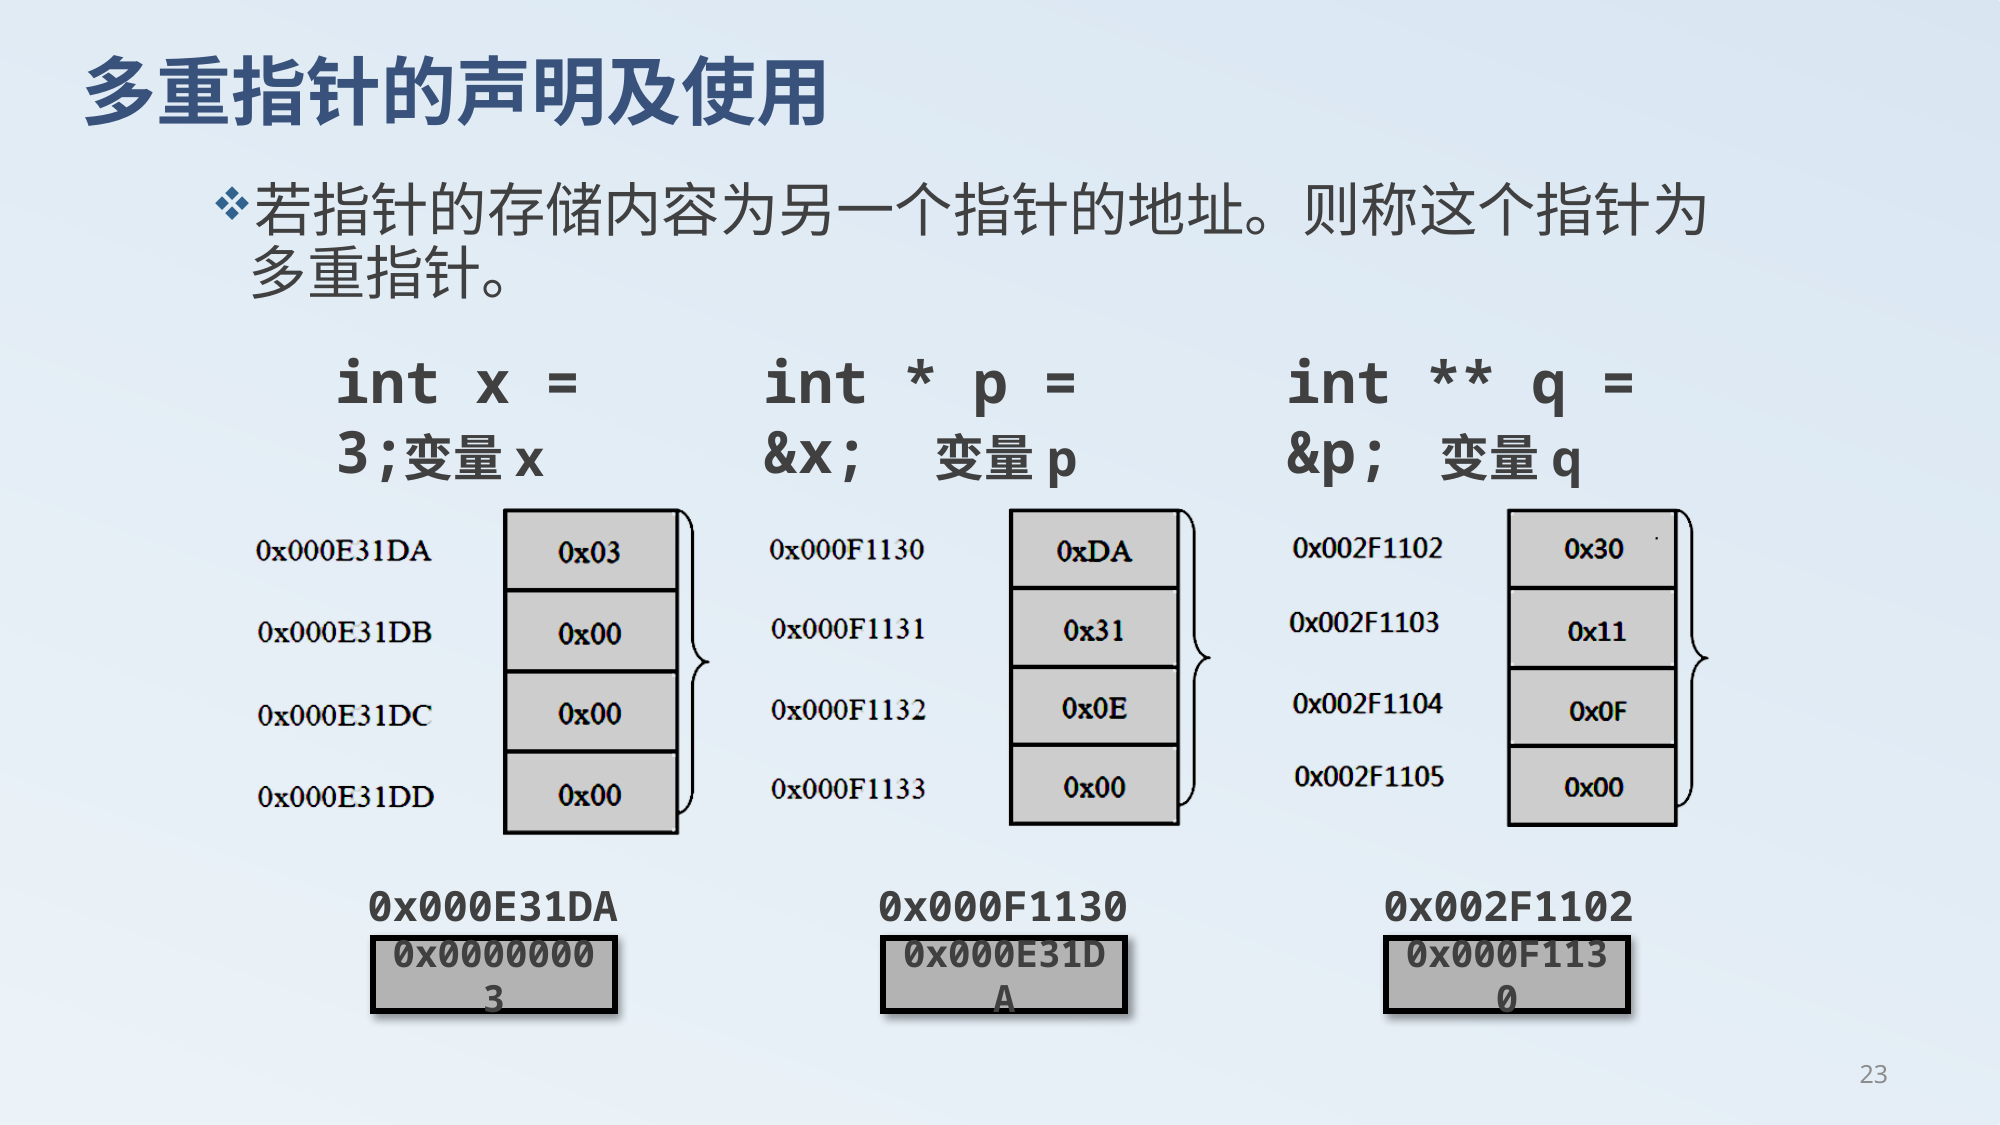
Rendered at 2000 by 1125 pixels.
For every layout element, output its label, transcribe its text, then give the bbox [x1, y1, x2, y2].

text_box 0x00000003 [372, 937, 616, 1012]
text_box 0x000F1130 [863, 872, 1143, 937]
text_box 0x002F1102 [1368, 872, 1649, 937]
text_box 若指针的存储内容为另一个指针的地址。则称这个指针为多重指针。 [196, 174, 1756, 1035]
text_box 0x000F1130 [1385, 937, 1629, 1012]
title 多重指针的声明及使用 [66, 54, 1867, 197]
text_box int ** q = &p; [1271, 338, 1756, 493]
picture [769, 508, 1212, 827]
picture [1271, 508, 1714, 827]
text_box 0x000E31DA [352, 872, 633, 937]
text_box 0x000E31DA [882, 937, 1126, 1012]
picture [255, 508, 711, 836]
text_box int x = 3; [320, 338, 652, 493]
text_box int * p = &x; [748, 338, 1175, 493]
